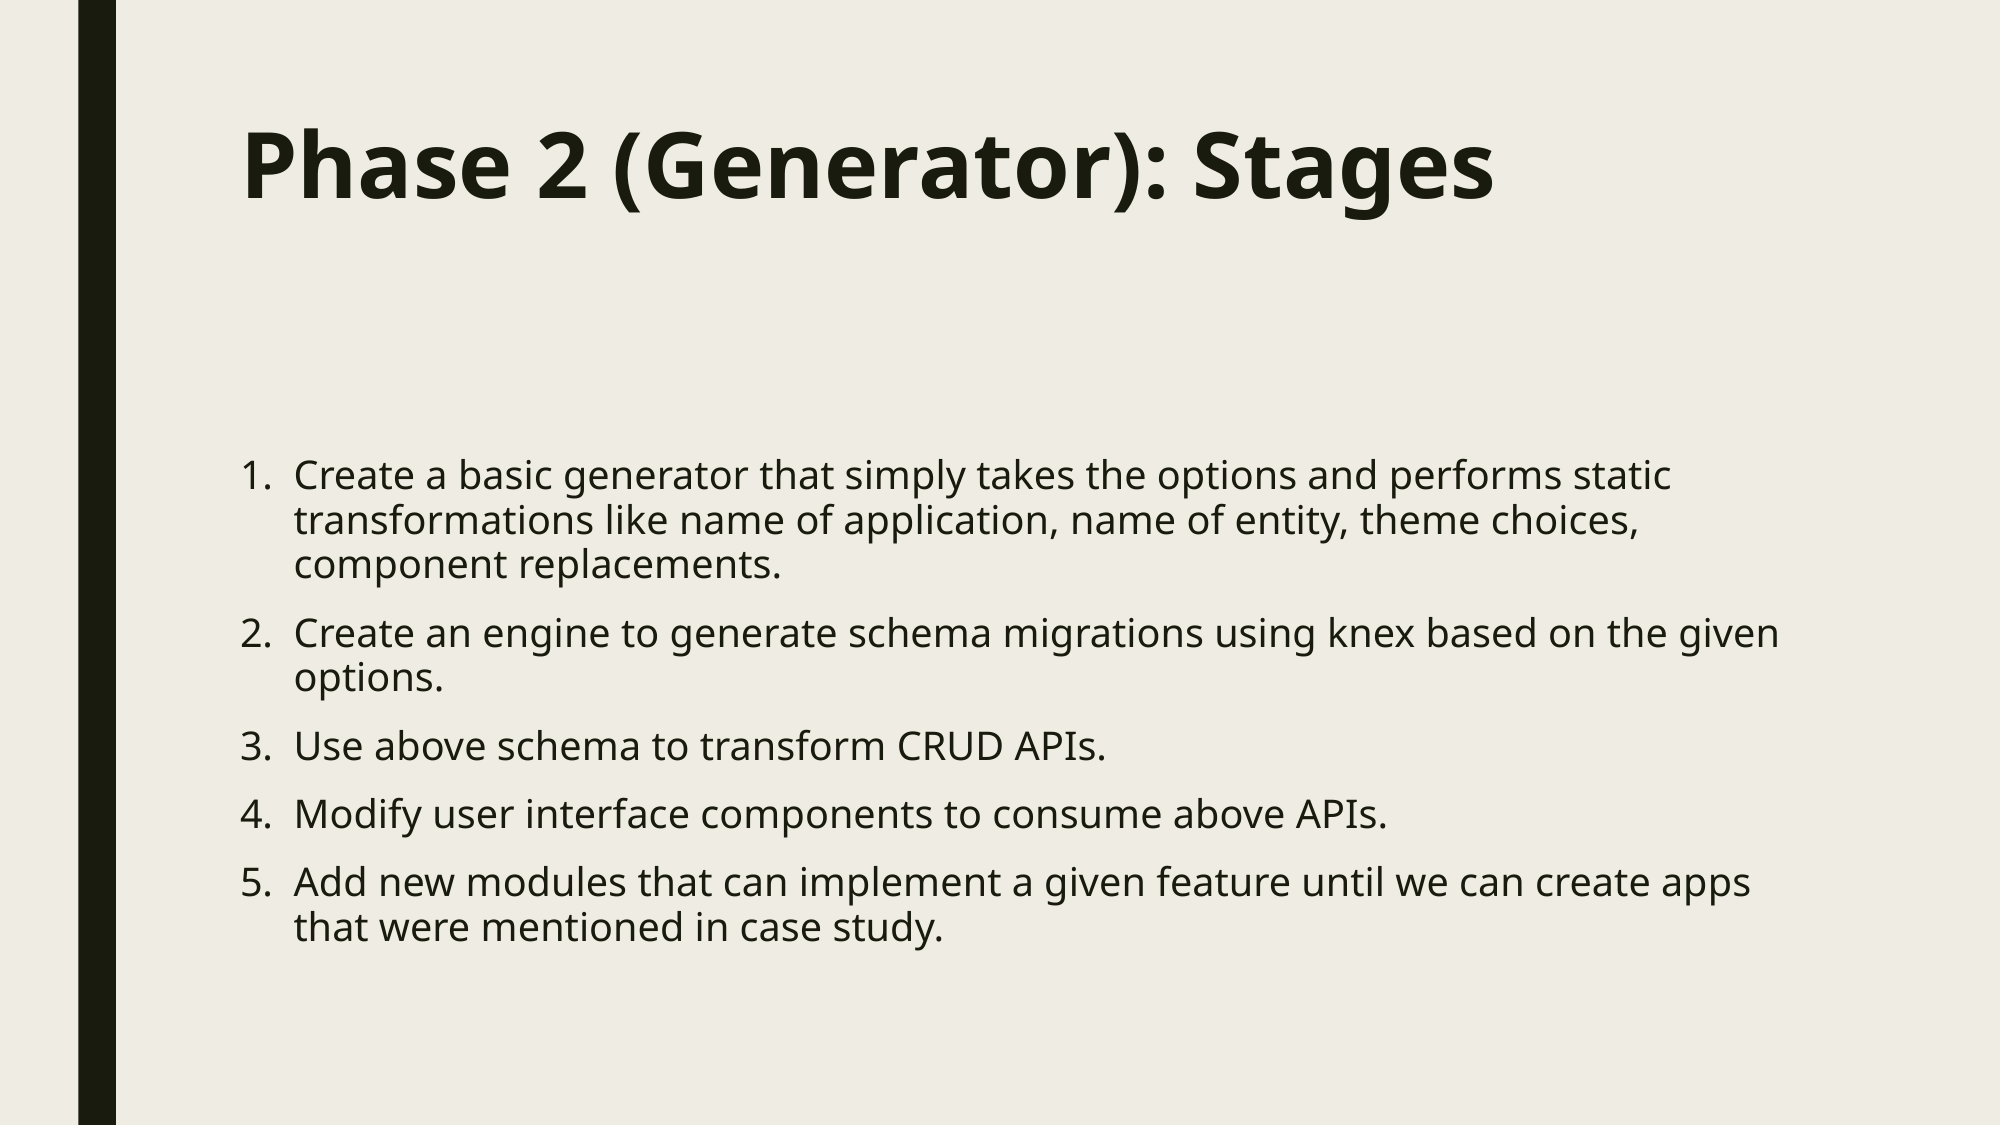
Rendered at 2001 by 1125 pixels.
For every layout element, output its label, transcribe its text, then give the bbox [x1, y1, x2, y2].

title Phase 2 (Generator): Stages [225, 112, 1800, 357]
list Create a basic generator that simply takes the options and performs static transformations like name of application, name of entity, theme choices, component replacements. Create an engine to generate schema migrations using knex based on the given options. Use above schema to transform CRUD APIs. Modify user interface components to consume above APIs. Add new modules that can implement a given feature until we can create apps that were mentioned in case study. [225, 375, 1800, 963]
